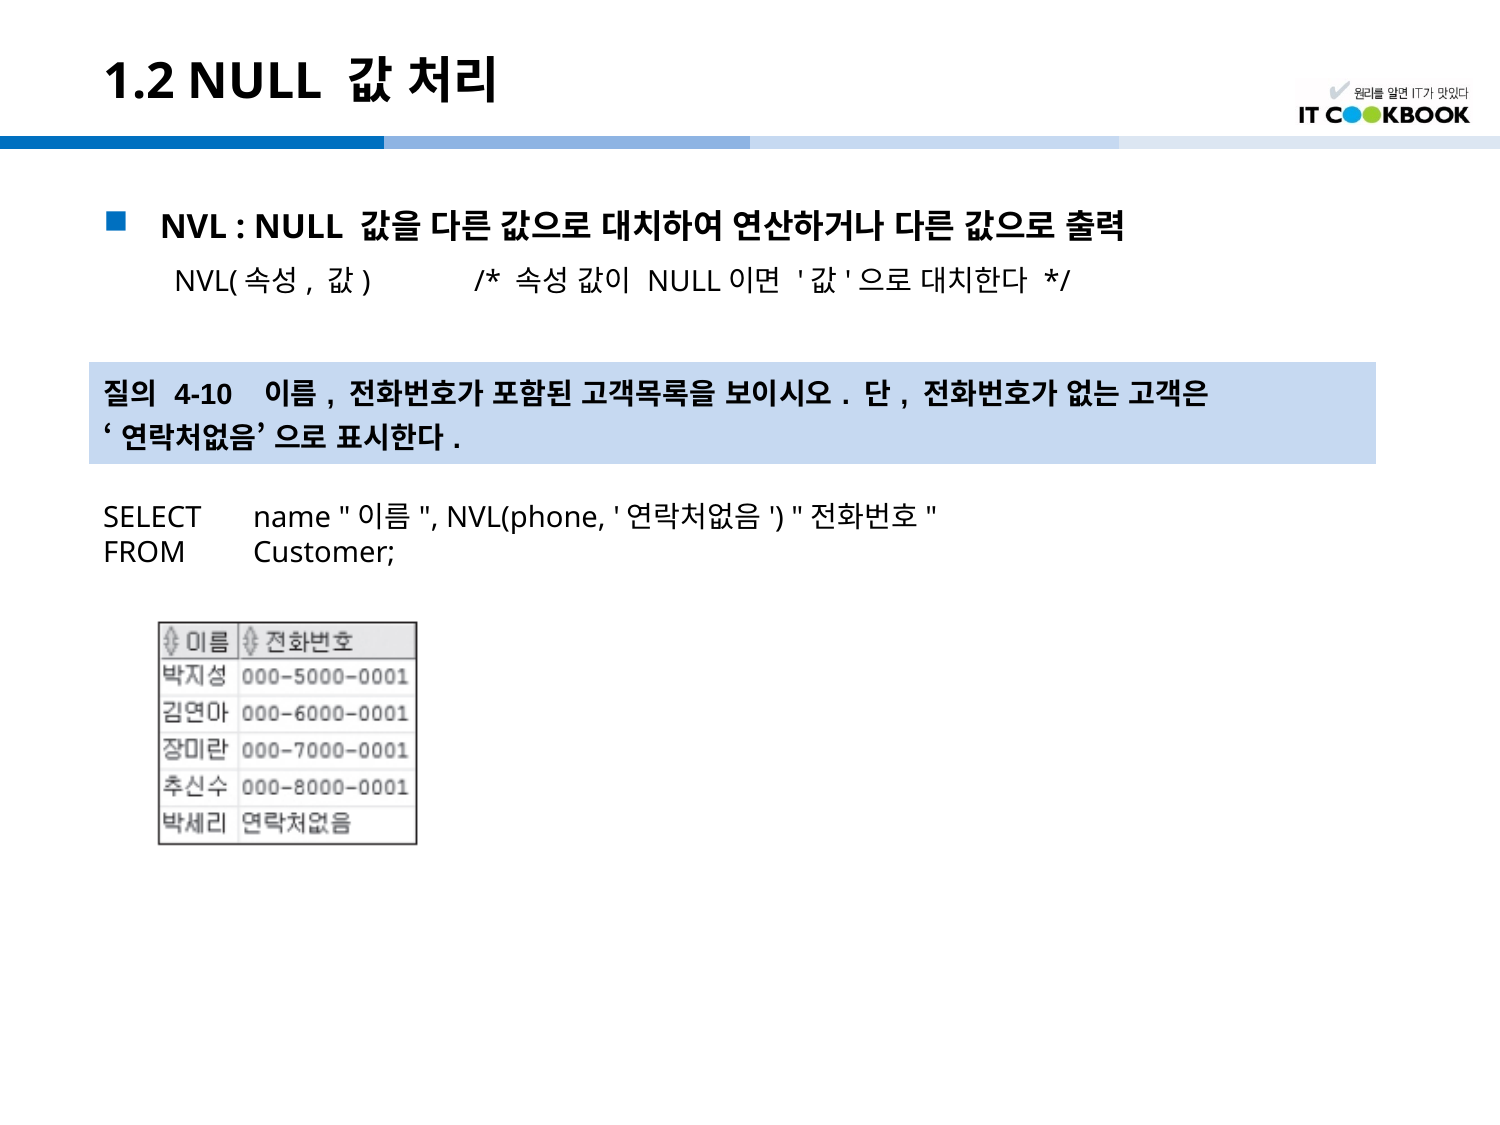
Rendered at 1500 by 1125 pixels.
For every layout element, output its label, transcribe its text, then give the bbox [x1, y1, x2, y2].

table_header 질의 4-10 이름, 전화번호가 포함된 고객목록을 보이시오. 단, 전화번호가 없는 고객은 ‘연락처없음’ 으로 표시한다. [89, 362, 1376, 464]
title 1.2 NULL 값 처리 [88, 32, 1330, 124]
picture [153, 613, 425, 858]
list NVL : NULL 값을 다른 값으로 대치하여 연산하거나 다른 값으로 출력 [88, 177, 1412, 1077]
text_box SELECT name "이름", NVL(phone, '연락처없음') "전화번호" FROM Customer; [88, 491, 1365, 577]
text_box NVL(속성, 값) /* 속성 값이 NULL이면 '값'으로 대치한다 */ [159, 255, 1435, 305]
table_cell [89, 464, 1376, 572]
picture [1295, 78, 1473, 125]
